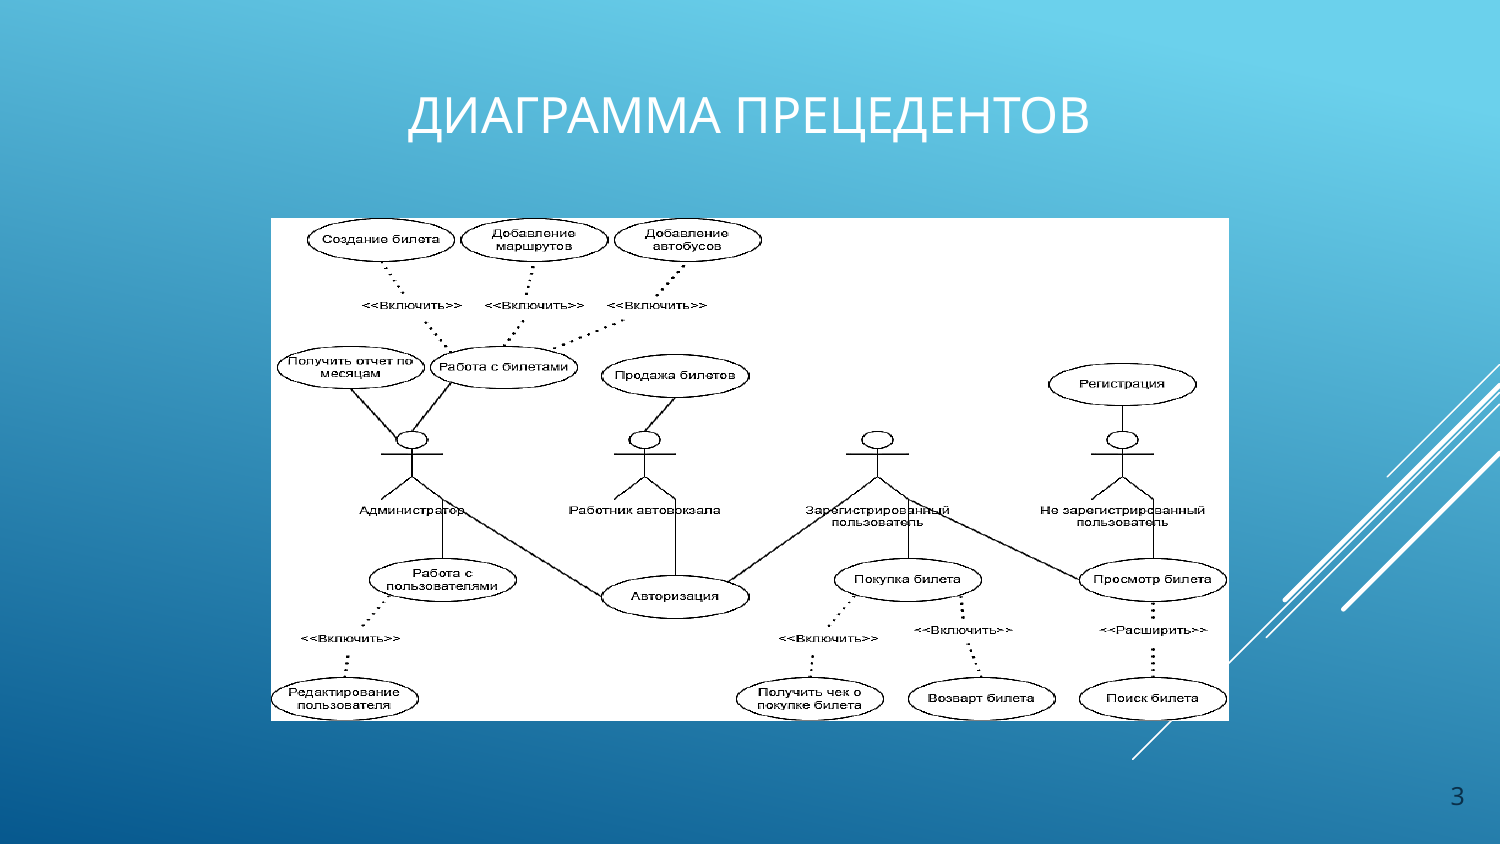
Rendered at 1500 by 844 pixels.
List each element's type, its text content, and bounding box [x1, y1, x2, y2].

picture [271, 217, 1229, 721]
slide_number 3 [1389, 764, 1480, 830]
title Диаграмма прецедентов [172, 68, 1328, 219]
